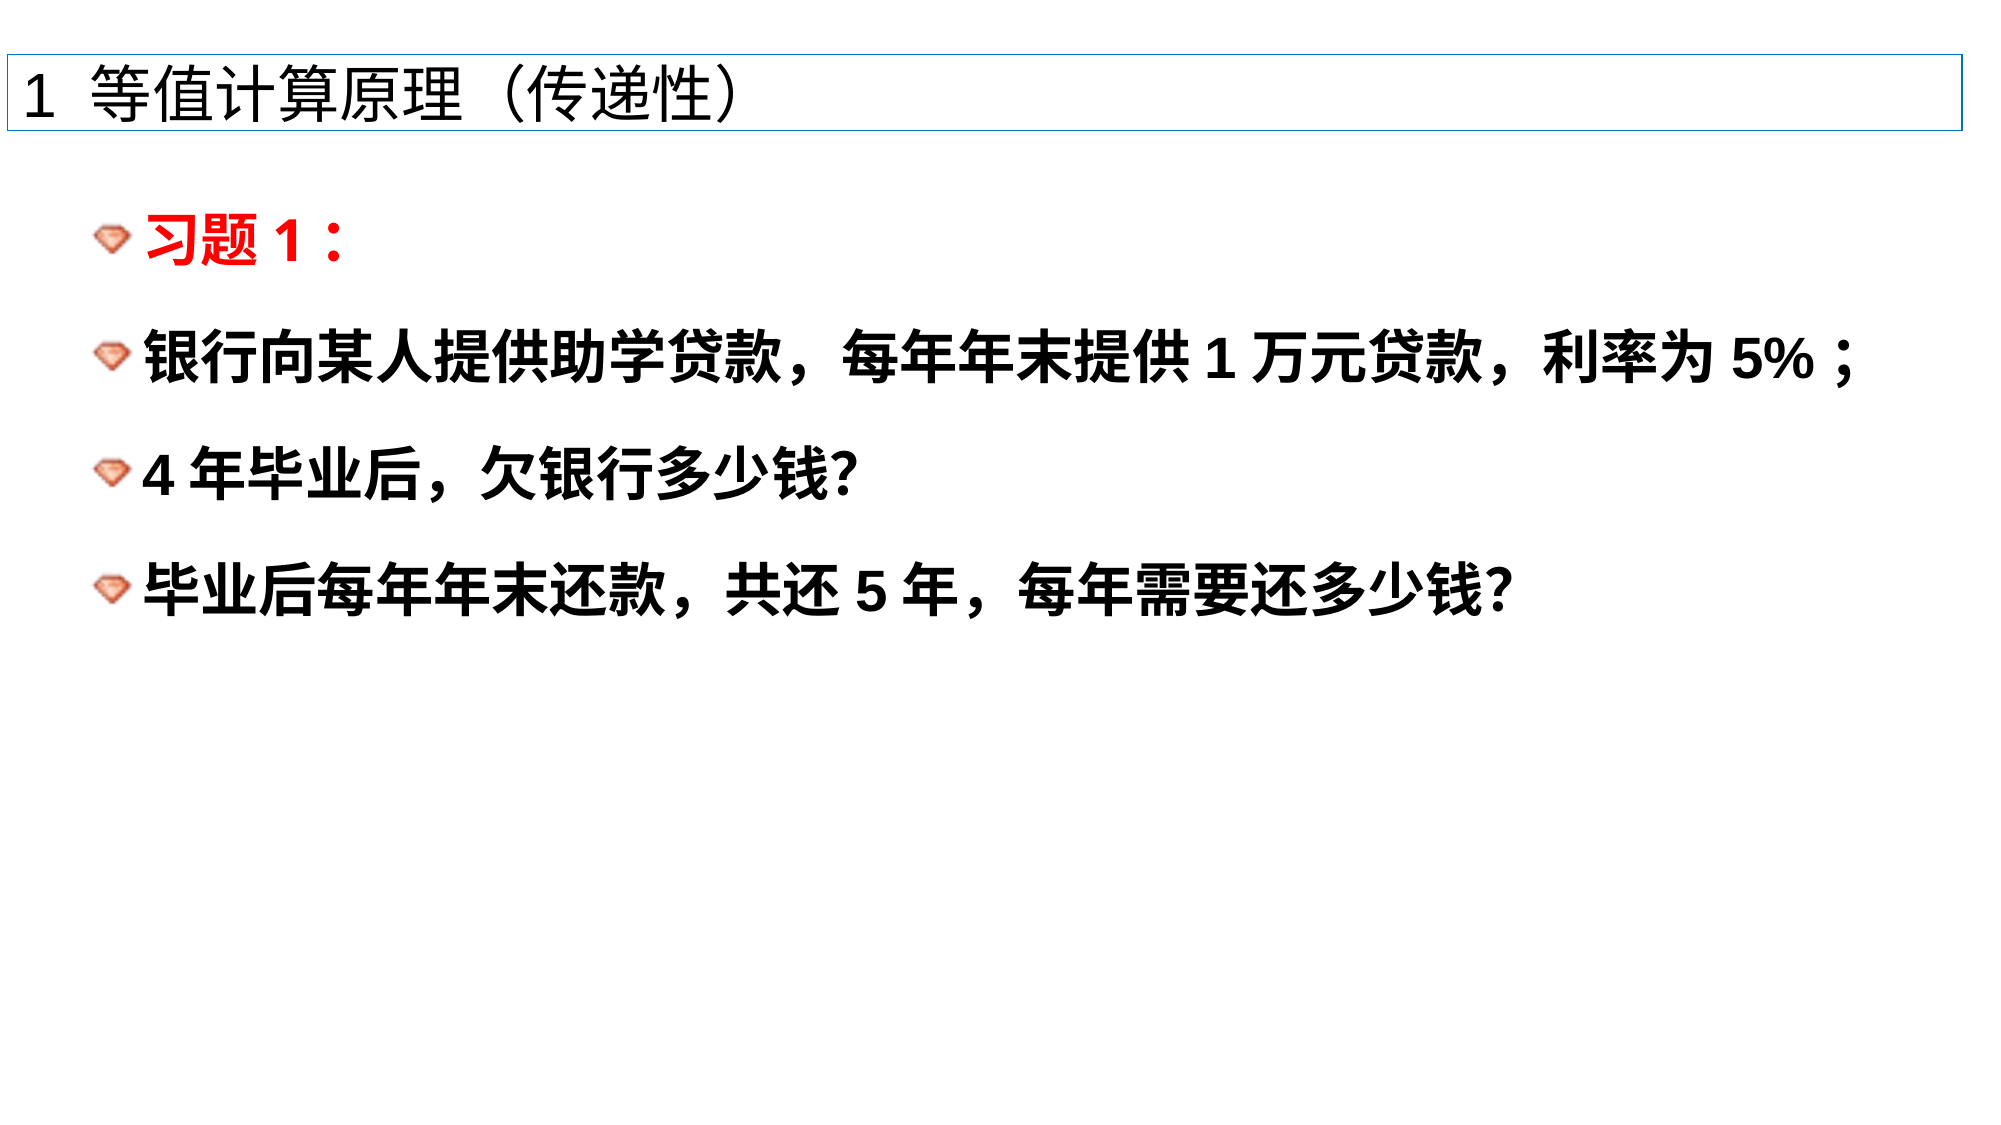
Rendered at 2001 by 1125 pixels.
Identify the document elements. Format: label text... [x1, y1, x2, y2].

picture [85, 451, 137, 492]
picture [85, 567, 137, 609]
picture [85, 217, 137, 259]
picture [85, 334, 137, 376]
list 习题1： 银行向某人提供助学贷款，每年年末提供1万元贷款，利率为5%； 4年毕业后，欠银行多少钱？ 毕业后每年年末还款，共还5年，每年需要还多少钱？ [70, 160, 1930, 1083]
title 1 等值计算原理（传递性） [7, 54, 1963, 131]
